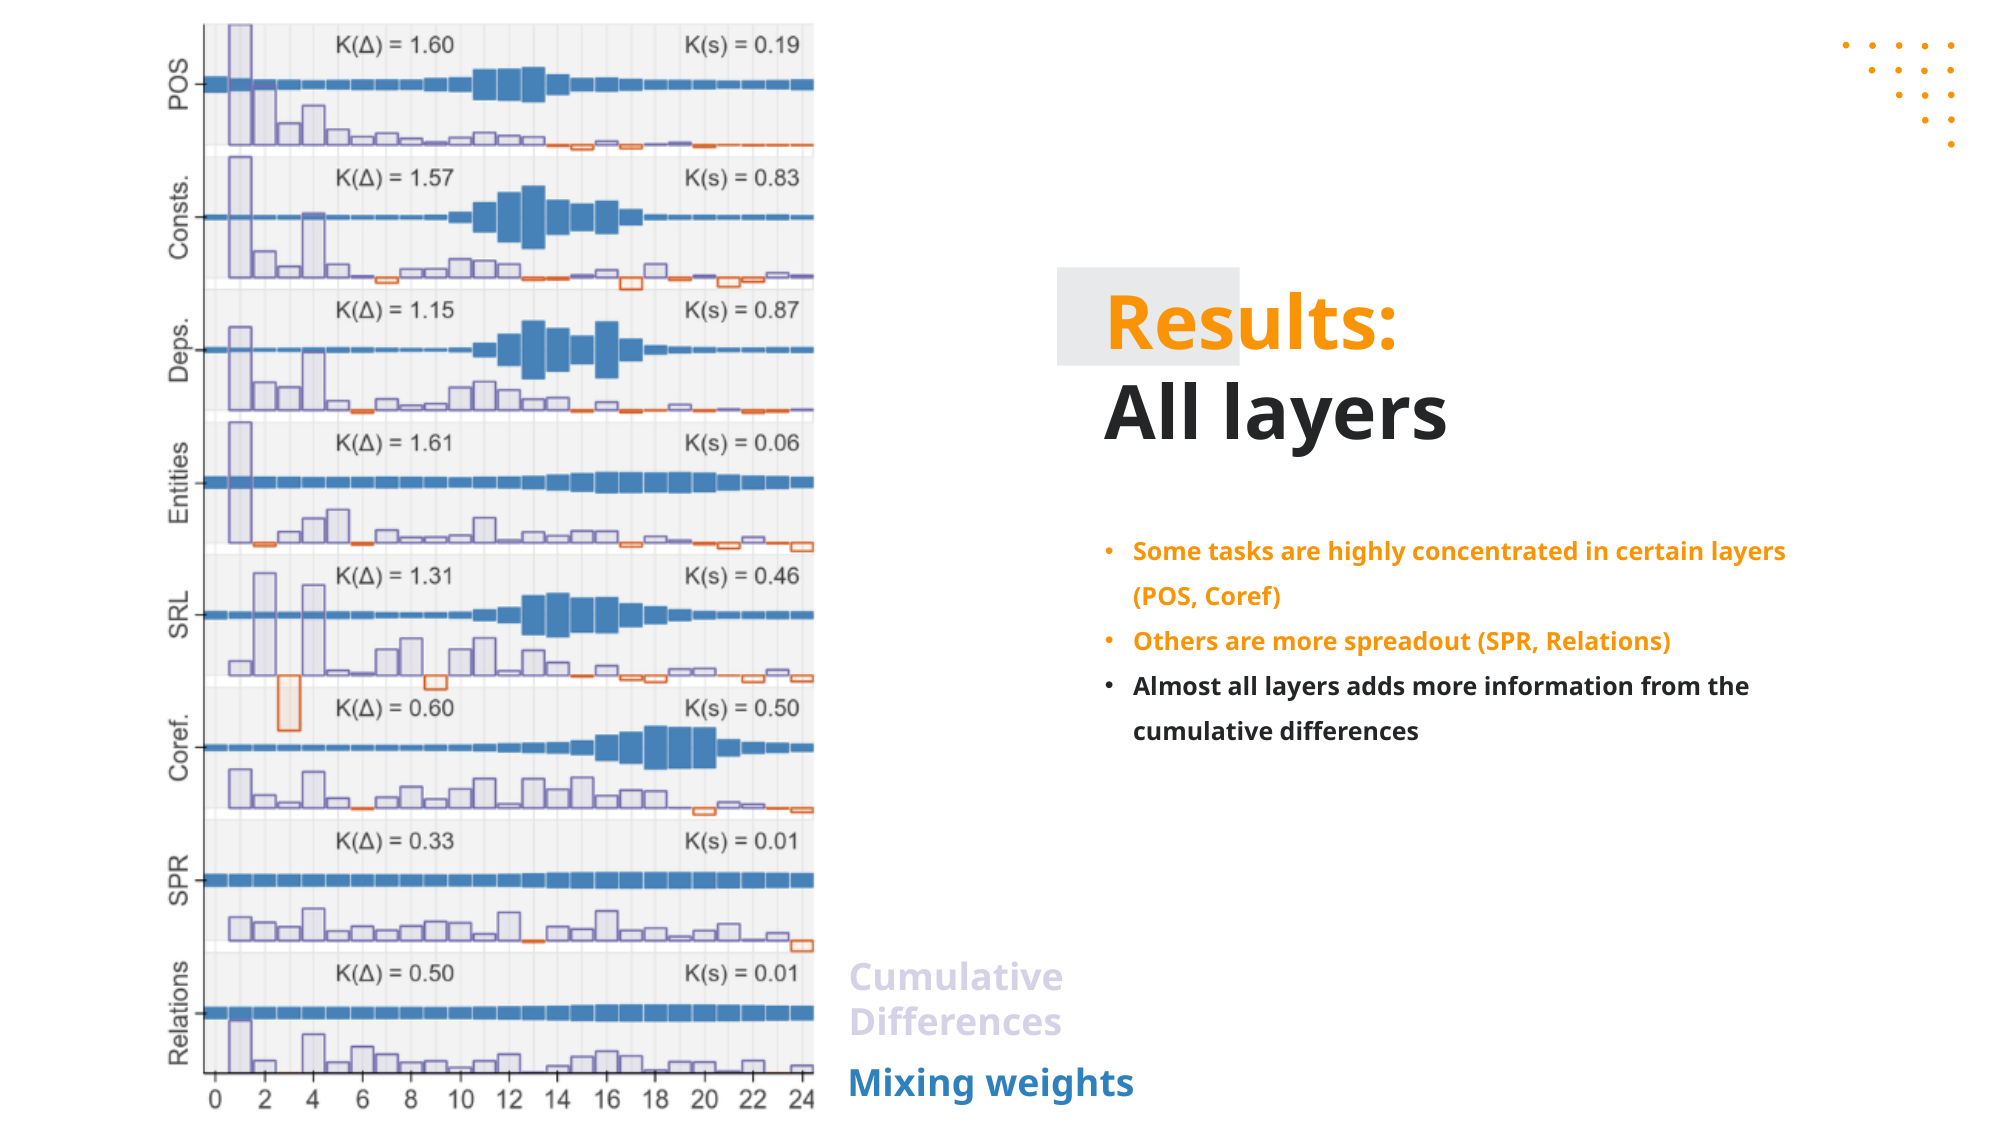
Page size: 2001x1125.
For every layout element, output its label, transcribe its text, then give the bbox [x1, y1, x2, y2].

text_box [1057, 267, 1733, 465]
picture [151, 0, 842, 1125]
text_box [1842, 41, 1955, 148]
text_box Mixing weights [842, 1051, 1150, 1112]
text_box Some tasks are highly concentrated in certain layers (POS, Coref) Others are more spreadout (SPR, Relations) Almost all layers adds more information from the cumulative differences [1090, 513, 1822, 798]
text_box Cumulative Differences [842, 945, 1089, 1051]
